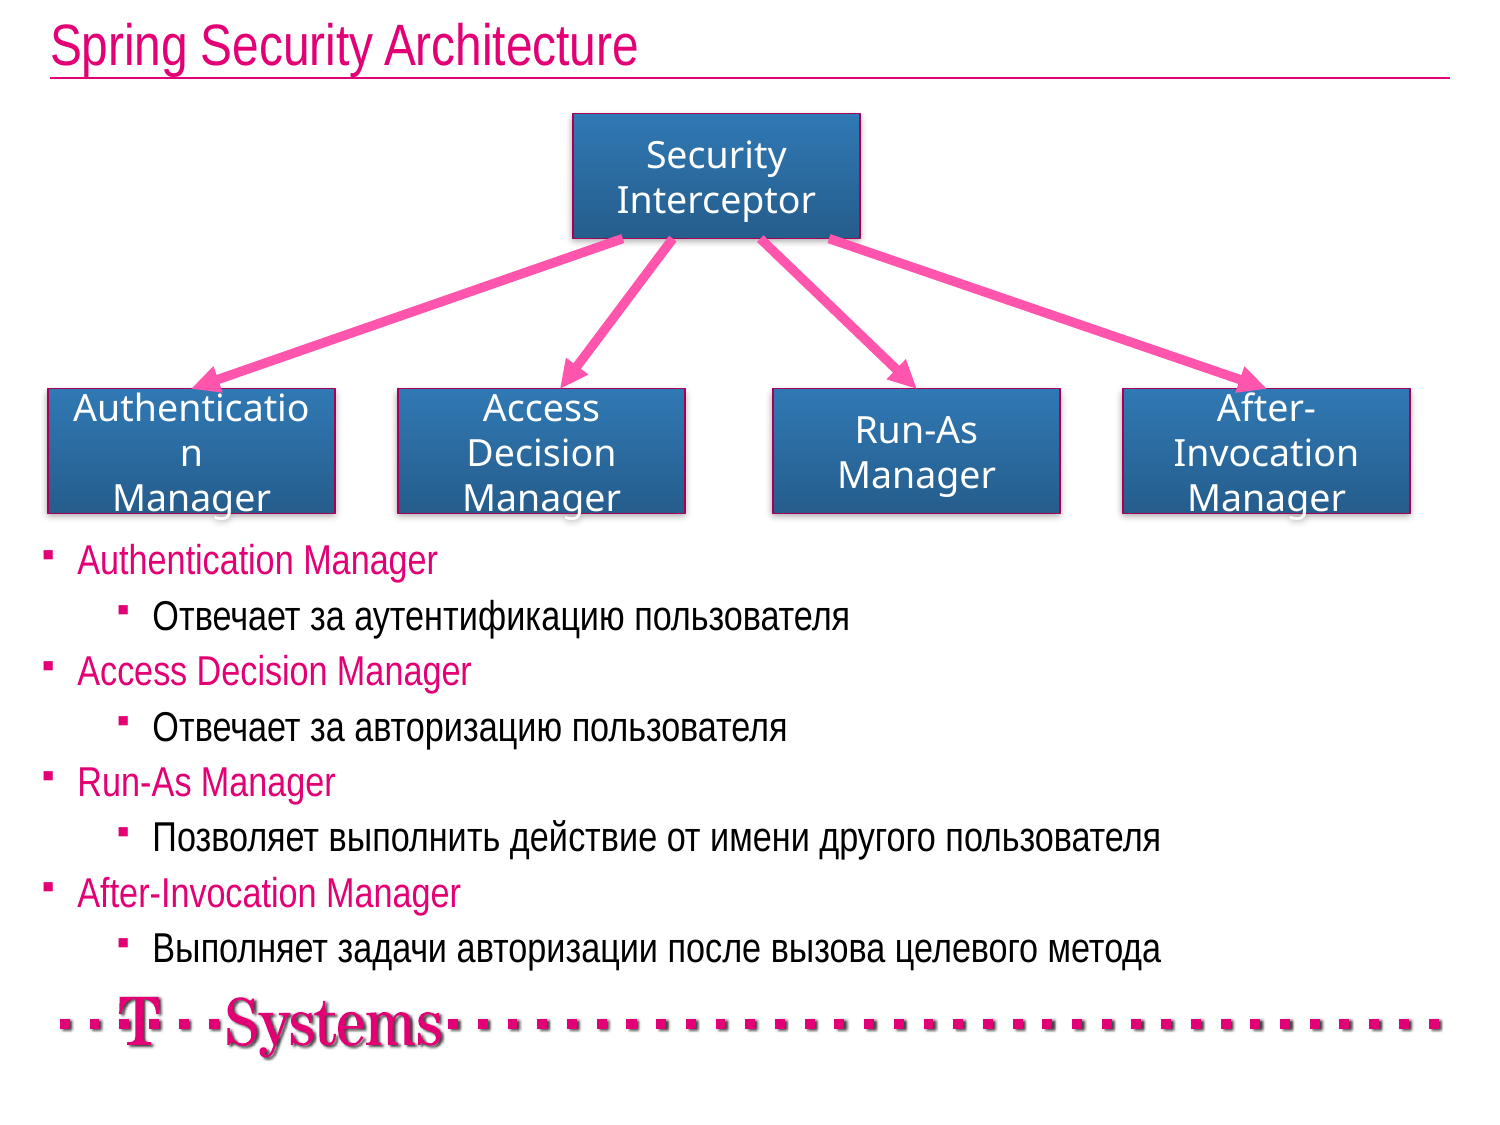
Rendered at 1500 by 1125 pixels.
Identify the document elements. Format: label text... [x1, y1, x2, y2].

text_box Security Interceptor [572, 113, 861, 239]
text_box Access Decision Manager [397, 388, 686, 514]
text_box Run-As Manager [772, 396, 1061, 514]
text_box Authentication Manager Отвечает за аутентификацию пользователя Access Decision Manager Отвечает за авторизацию пользователя Run-As Manager Позволяет выполнить действие от имени другого пользователя After-Invocation Manager Выполняет задачи авторизации после вызова целевого метода [41, 538, 1441, 941]
text_box Authentication Manager [47, 388, 336, 514]
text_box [191, 238, 624, 389]
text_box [541, 257, 692, 371]
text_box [760, 238, 826, 389]
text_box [828, 238, 1267, 389]
text_box After-Invocation Manager [1122, 388, 1411, 514]
text_box Spring Security Architecture [49, 14, 1450, 91]
